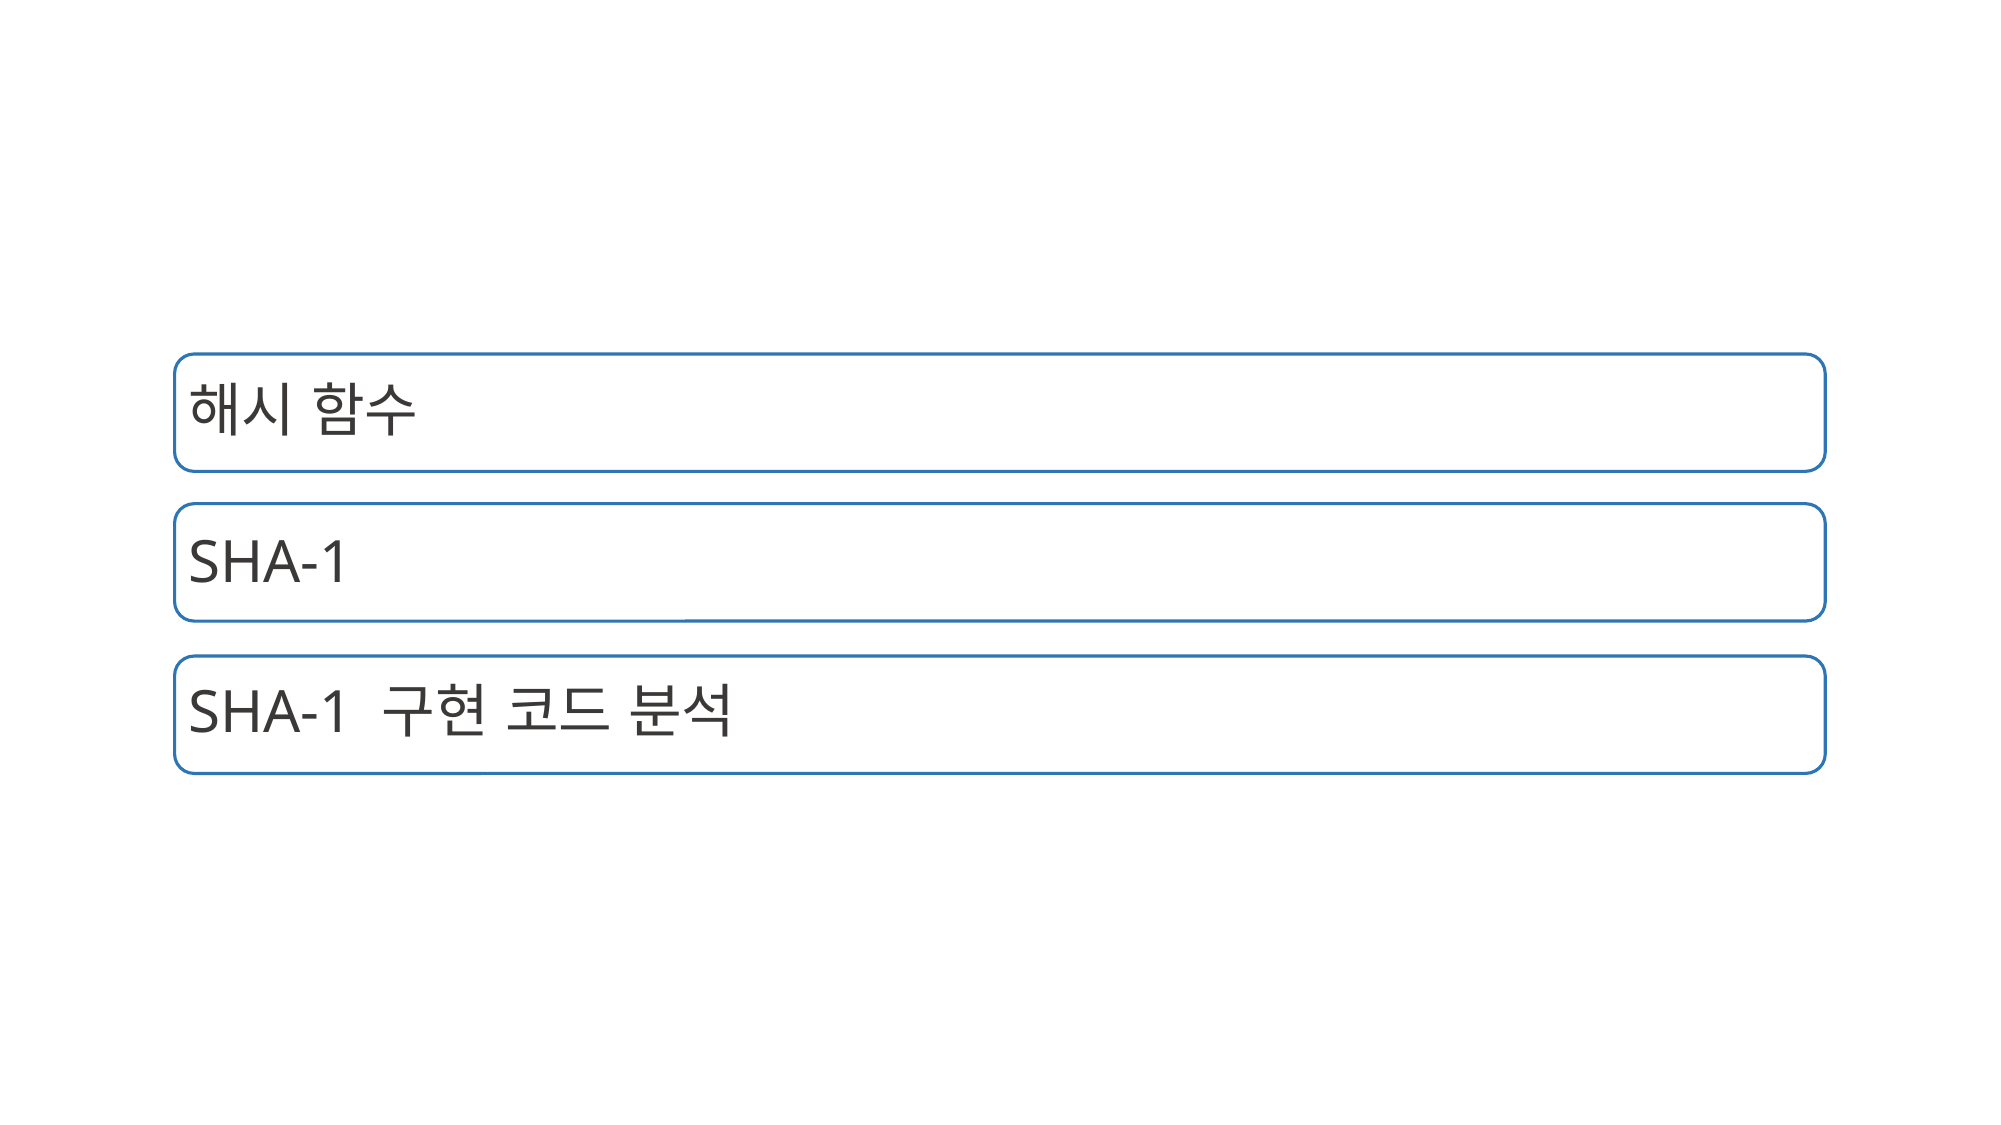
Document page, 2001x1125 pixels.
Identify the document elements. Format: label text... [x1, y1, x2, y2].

list SHA-1 구현 코드 분석 [171, 653, 1828, 775]
list SHA-1 [171, 502, 1828, 624]
list 해시 함수 [171, 352, 1828, 474]
